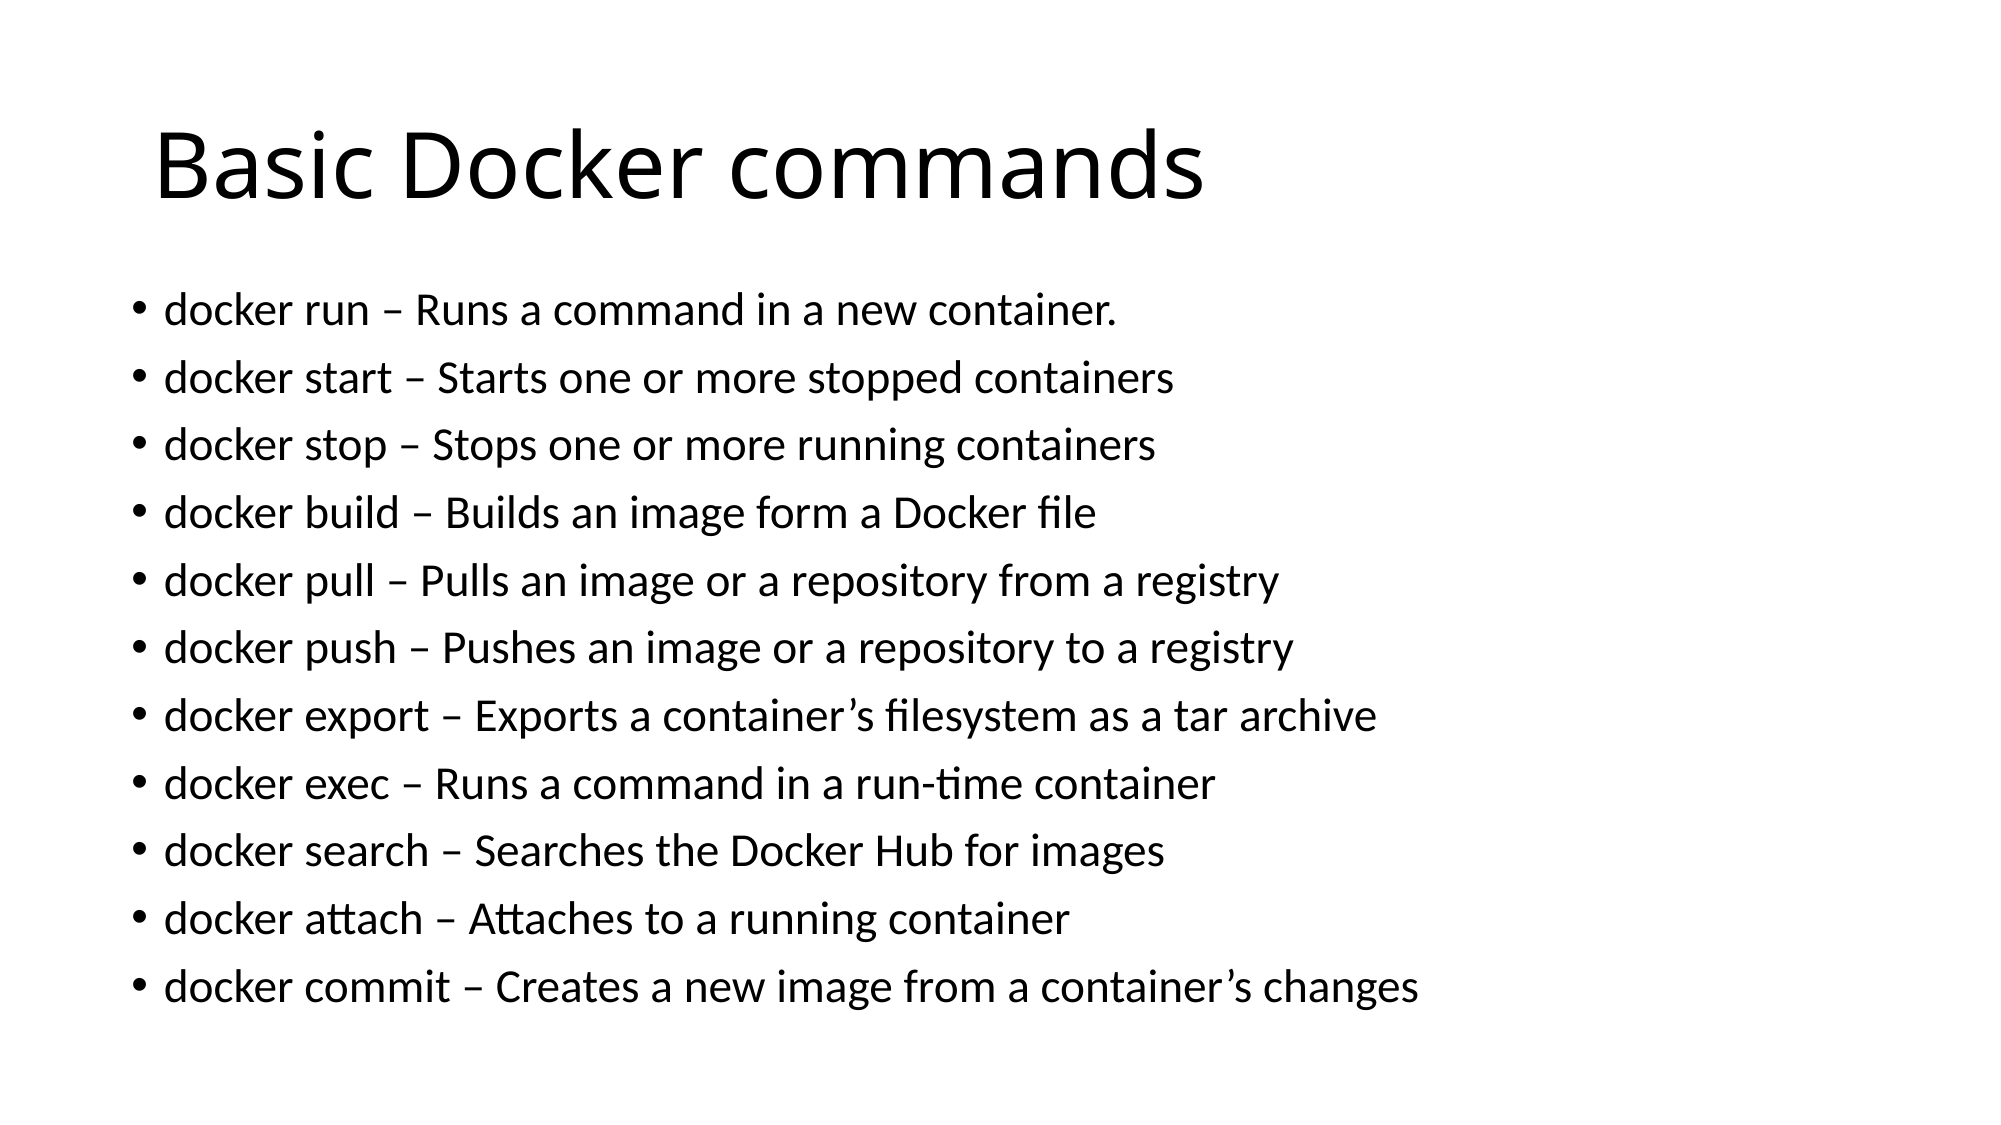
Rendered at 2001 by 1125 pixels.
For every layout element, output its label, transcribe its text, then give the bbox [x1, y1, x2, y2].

title Basic Docker commands [137, 59, 1863, 277]
list docker run – Runs a command in a new container. docker start – Starts one or more stopped containers docker stop – Stops one or more running containers docker build – Builds an image form a Docker file docker pull – Pulls an image or a repository from a registry docker push – Pushes an image or a repository to a registry docker export – Exports a container’s filesystem as a tar archive docker exec – Runs a command in a run-time container docker search – Searches the Docker Hub for images docker attach – Attaches to a running container docker commit – Creates a new image from a container’s changes [116, 277, 1863, 1021]
